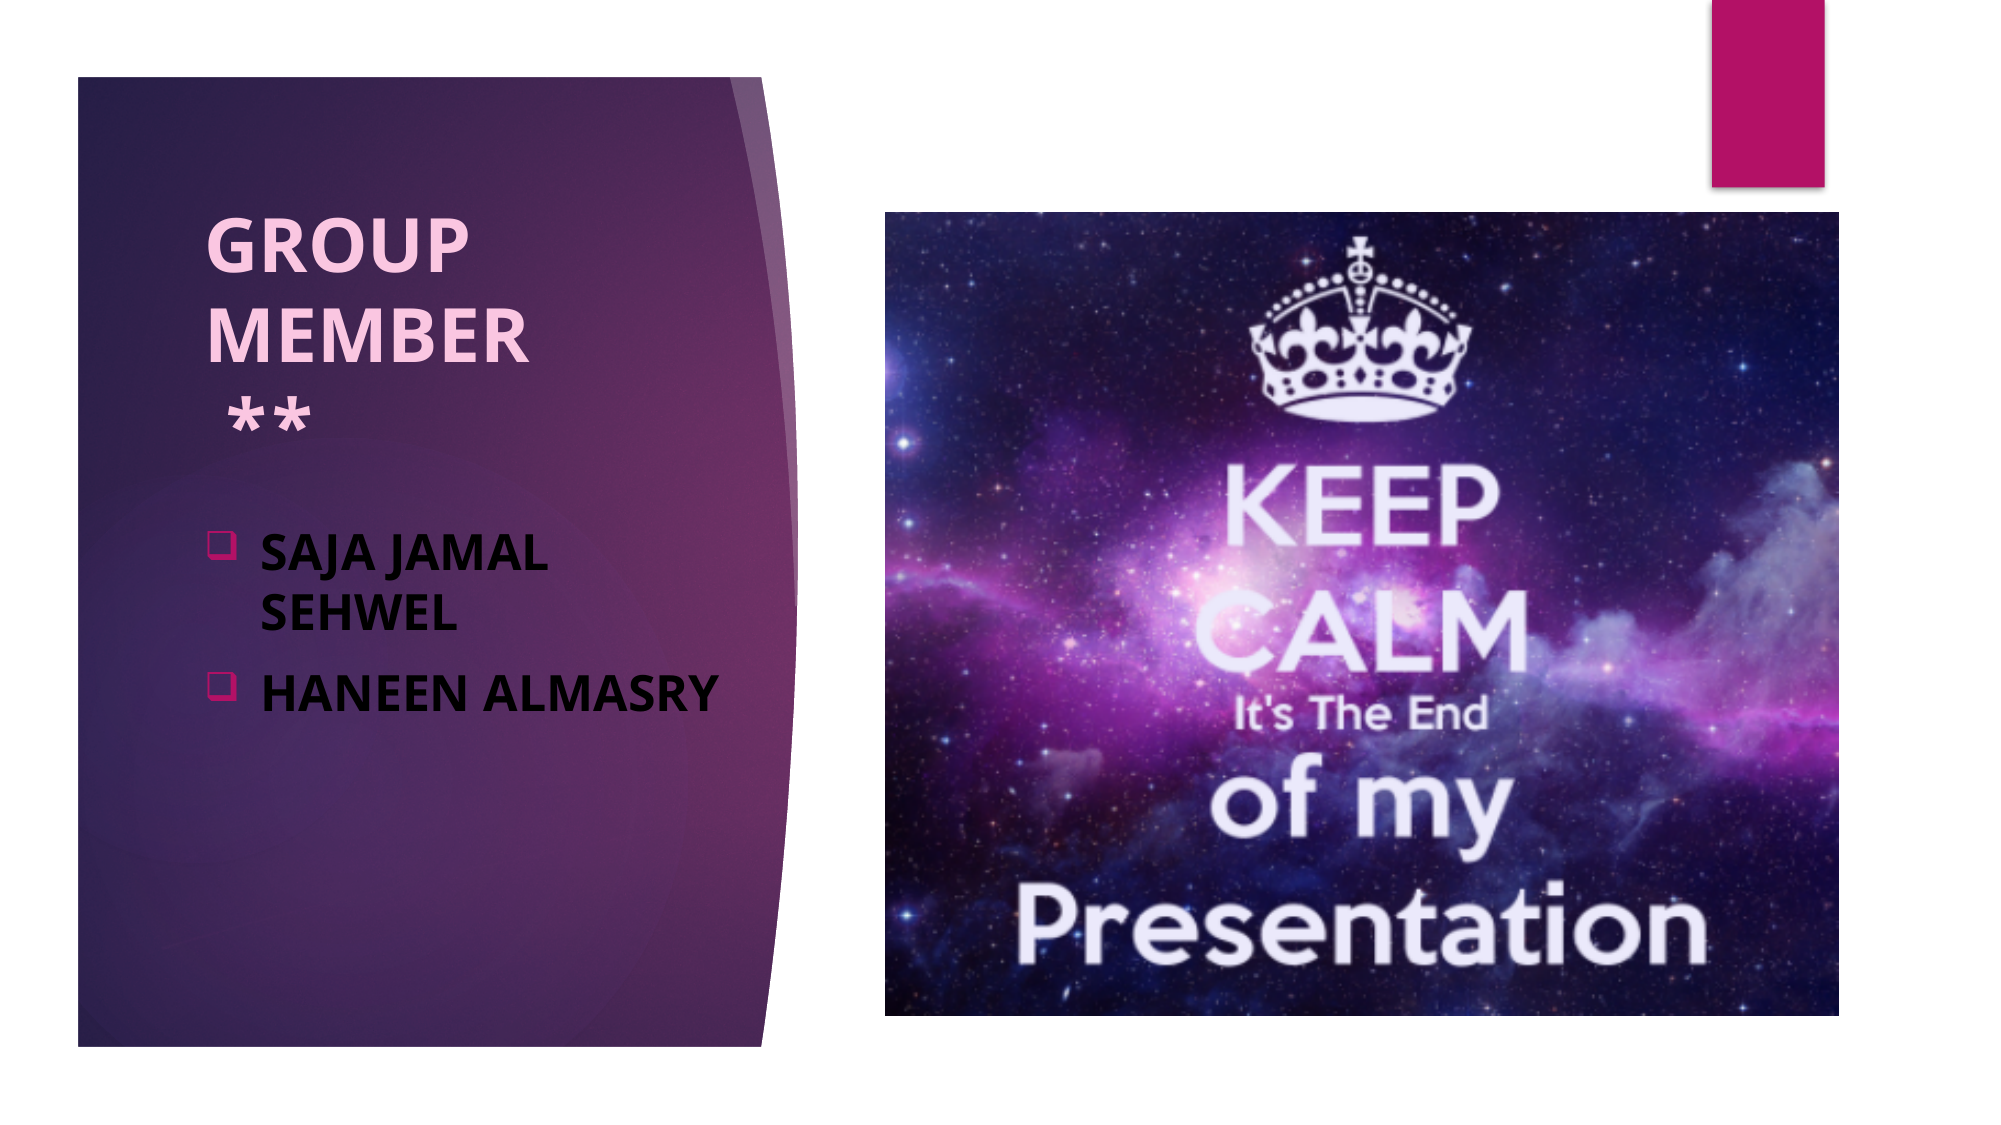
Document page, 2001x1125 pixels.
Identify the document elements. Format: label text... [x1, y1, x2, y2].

list SAJA JAMAL SEHWEL HANEEN ALMASRY [189, 513, 760, 989]
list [885, 212, 1839, 1017]
title GROUP MEMBER ** [189, 212, 648, 475]
